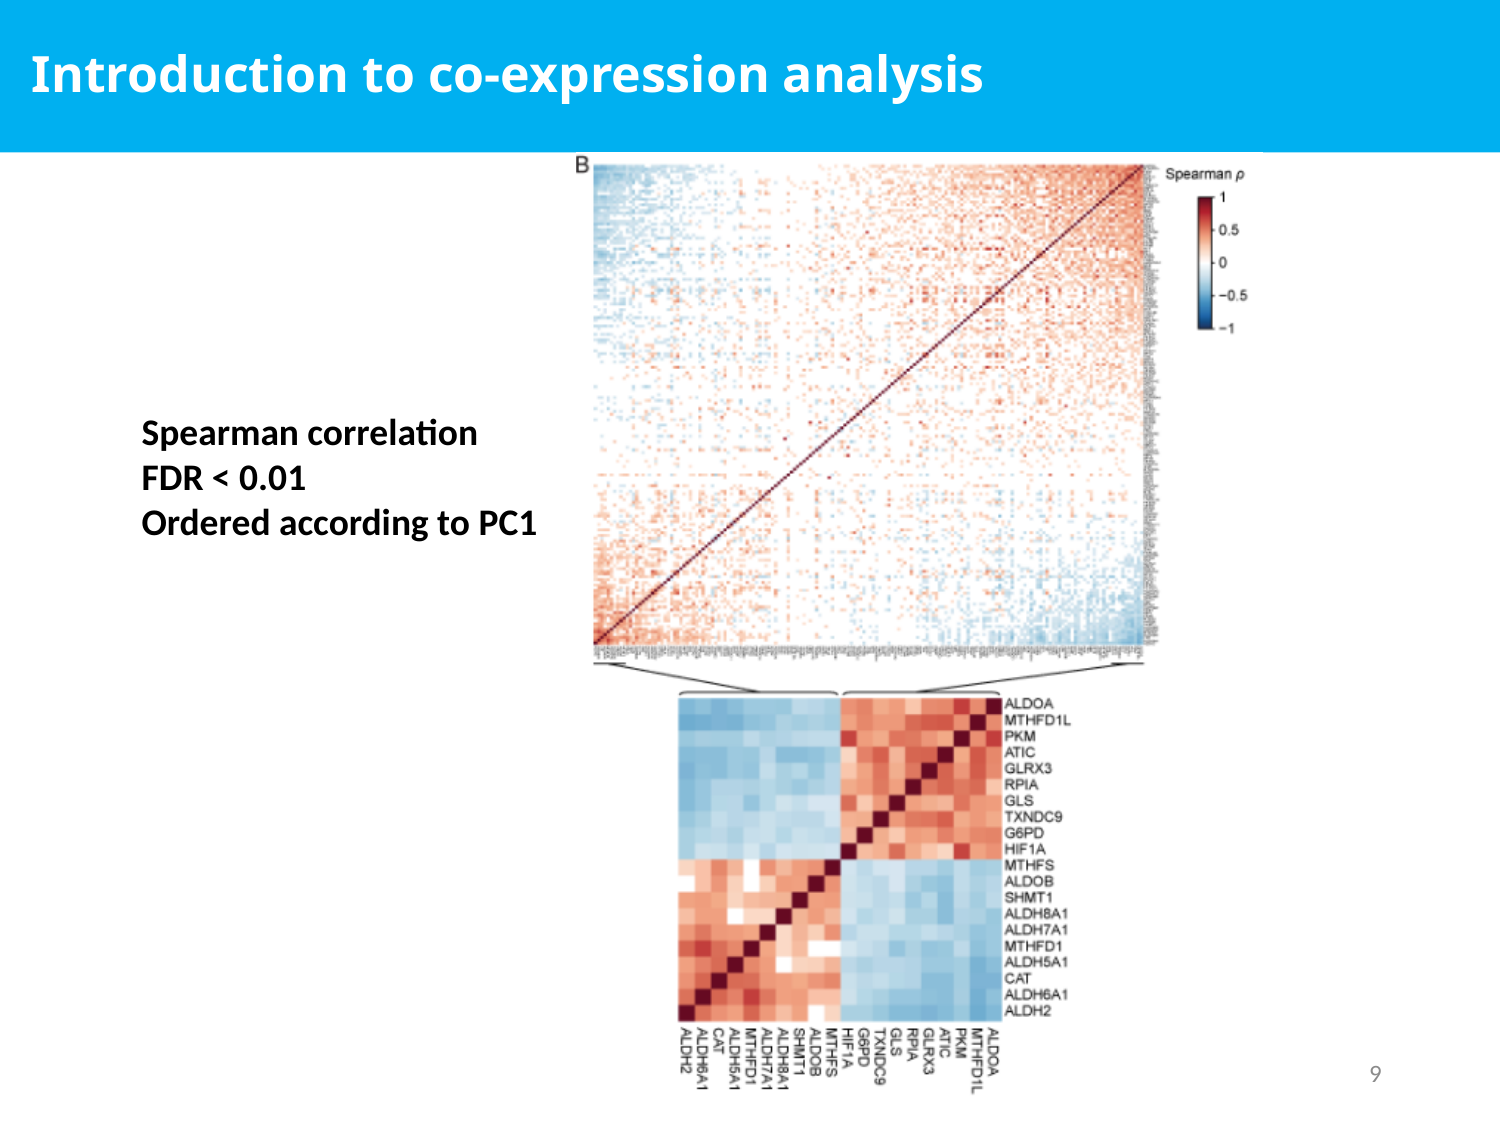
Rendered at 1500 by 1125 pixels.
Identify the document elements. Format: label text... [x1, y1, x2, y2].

slide_number 9 [1263, 1042, 1397, 1103]
title Introduction to co-expression analysis [16, 22, 1311, 130]
text_box [0, 0, 1500, 153]
text_box Spearman correlation FDR < 0.01 Ordered according to PC1 [126, 400, 553, 596]
picture [576, 153, 1263, 1107]
